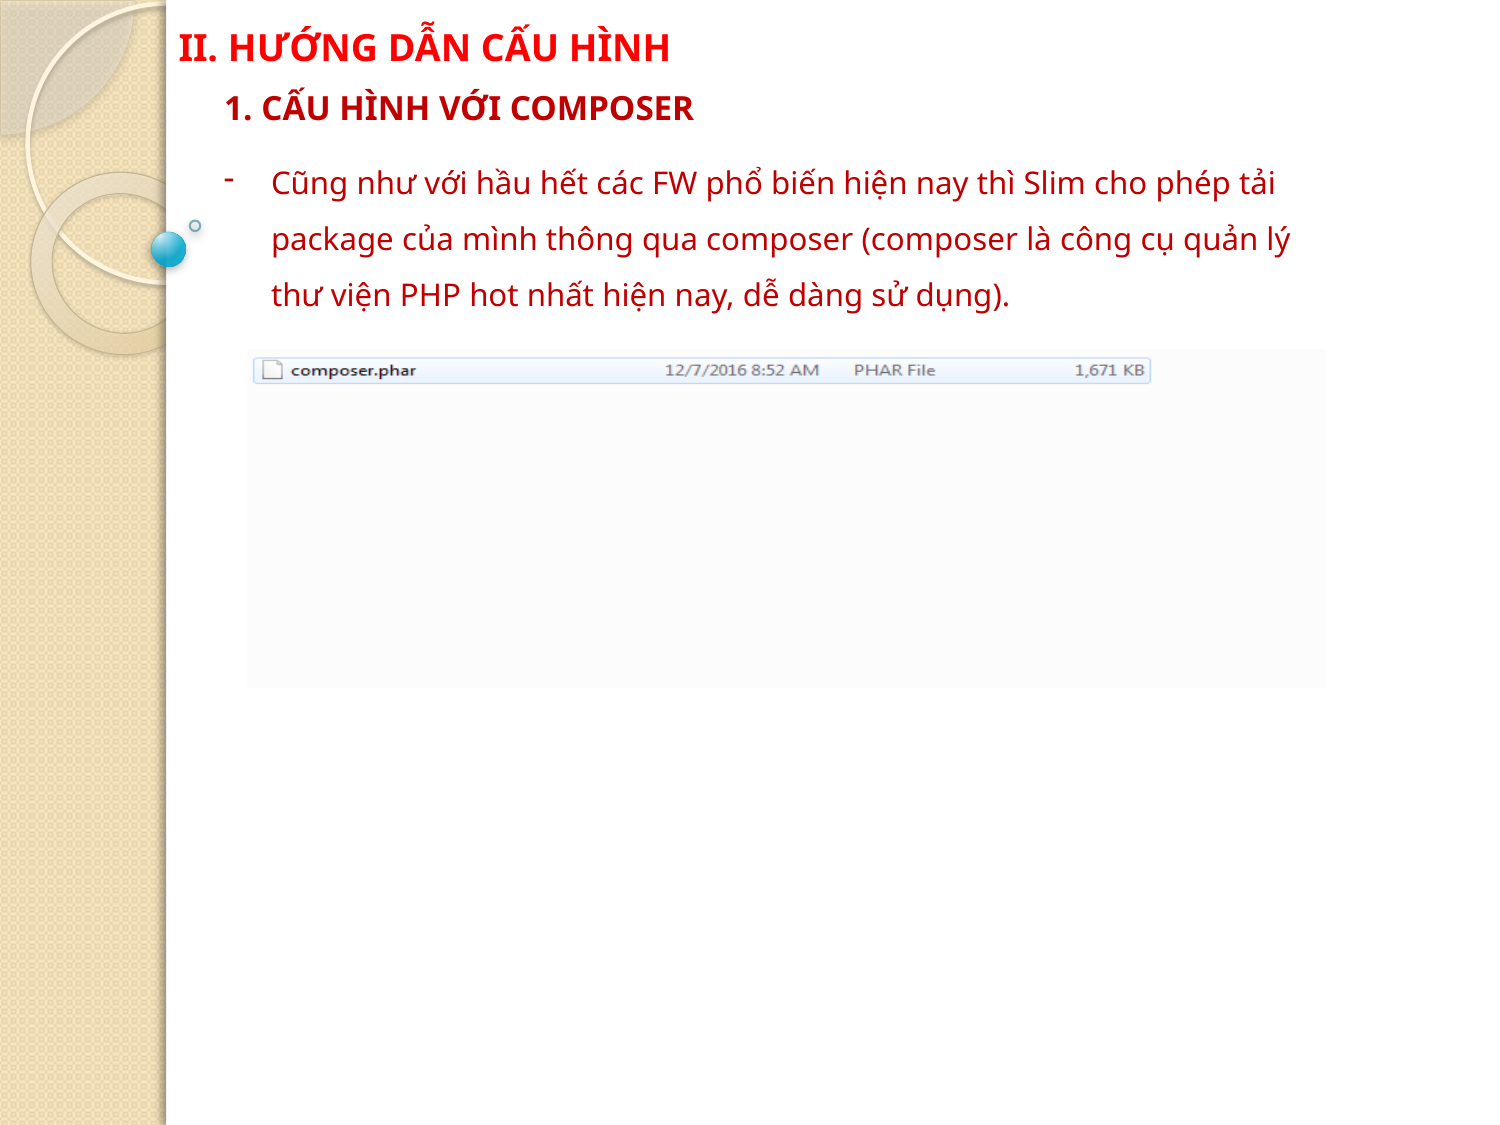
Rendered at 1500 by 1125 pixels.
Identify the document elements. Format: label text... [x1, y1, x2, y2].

text_box 1. CẤU HÌNH VỚI COMPOSER [209, 79, 819, 135]
text_box II. HƯỚNG DẪN CẤU HÌNH [163, 16, 702, 77]
text_box Cũng như với hầu hết các FW phổ biến hiện nay thì Slim cho phép tải package của mình thông qua composer (composer là công cụ quản lý thư viện PHP hot nhất hiện nay, dễ dàng sử dụng). [209, 136, 1363, 321]
picture [247, 349, 1325, 688]
